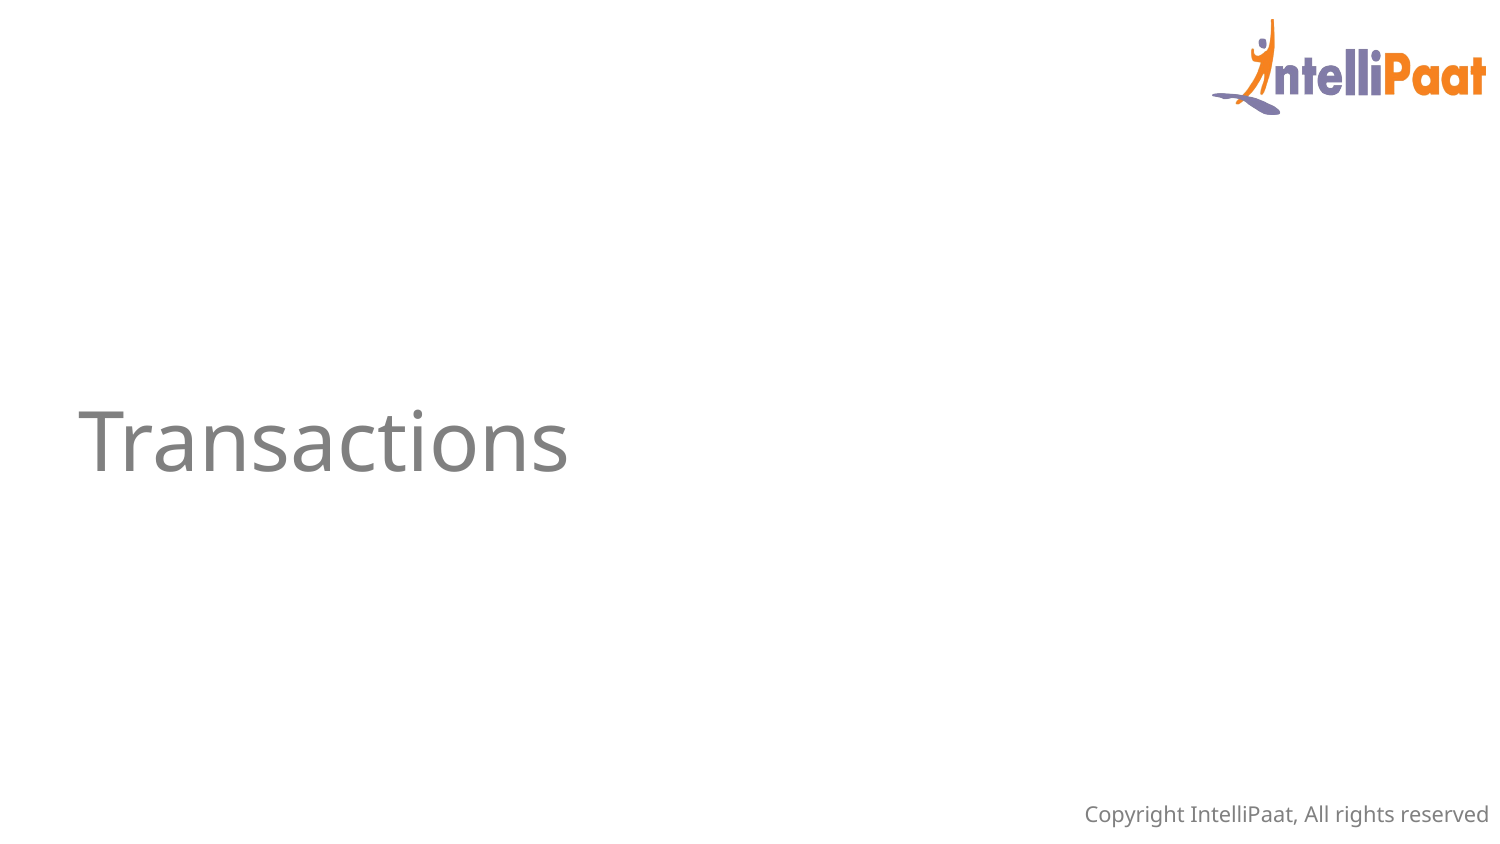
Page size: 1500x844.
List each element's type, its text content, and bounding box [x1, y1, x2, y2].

picture [1212, 19, 1486, 115]
list Transactions [78, 397, 762, 493]
